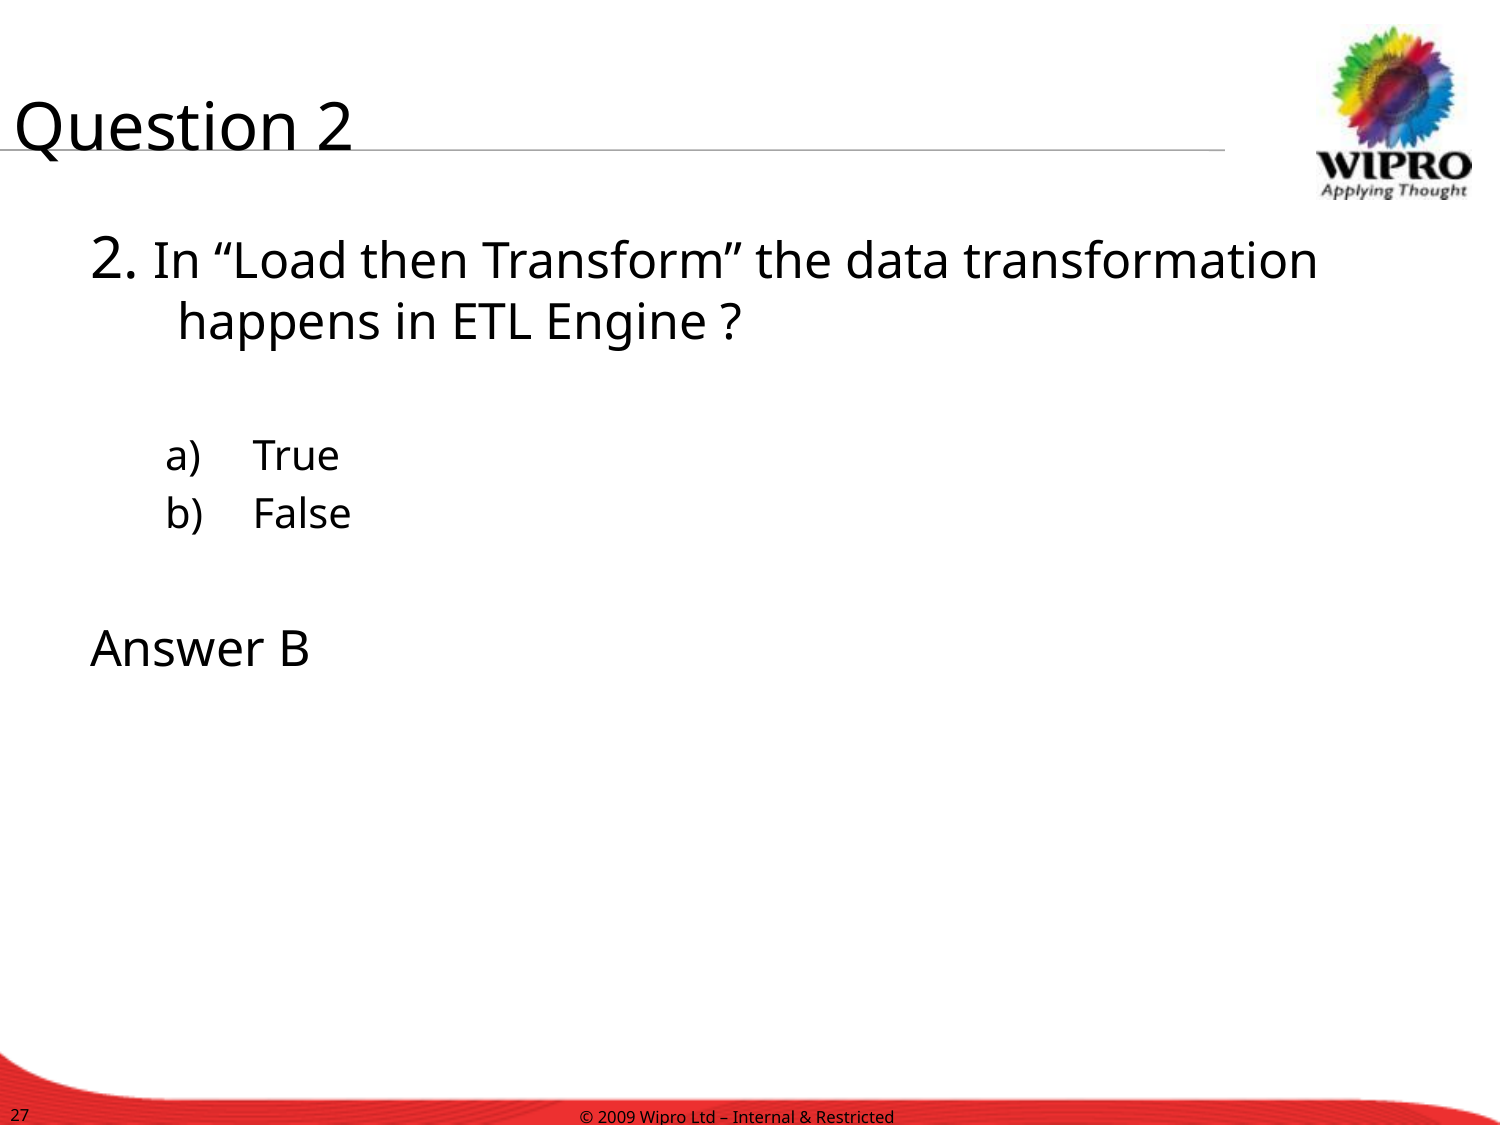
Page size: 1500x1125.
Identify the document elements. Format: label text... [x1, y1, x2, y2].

picture [1316, 24, 1472, 200]
list 2. In “Load then Transform” the data transformation happens in ETL Engine ? True False Answer B [75, 212, 1425, 1038]
picture [0, 1037, 1500, 1125]
title Question 2 [0, 49, 1240, 200]
